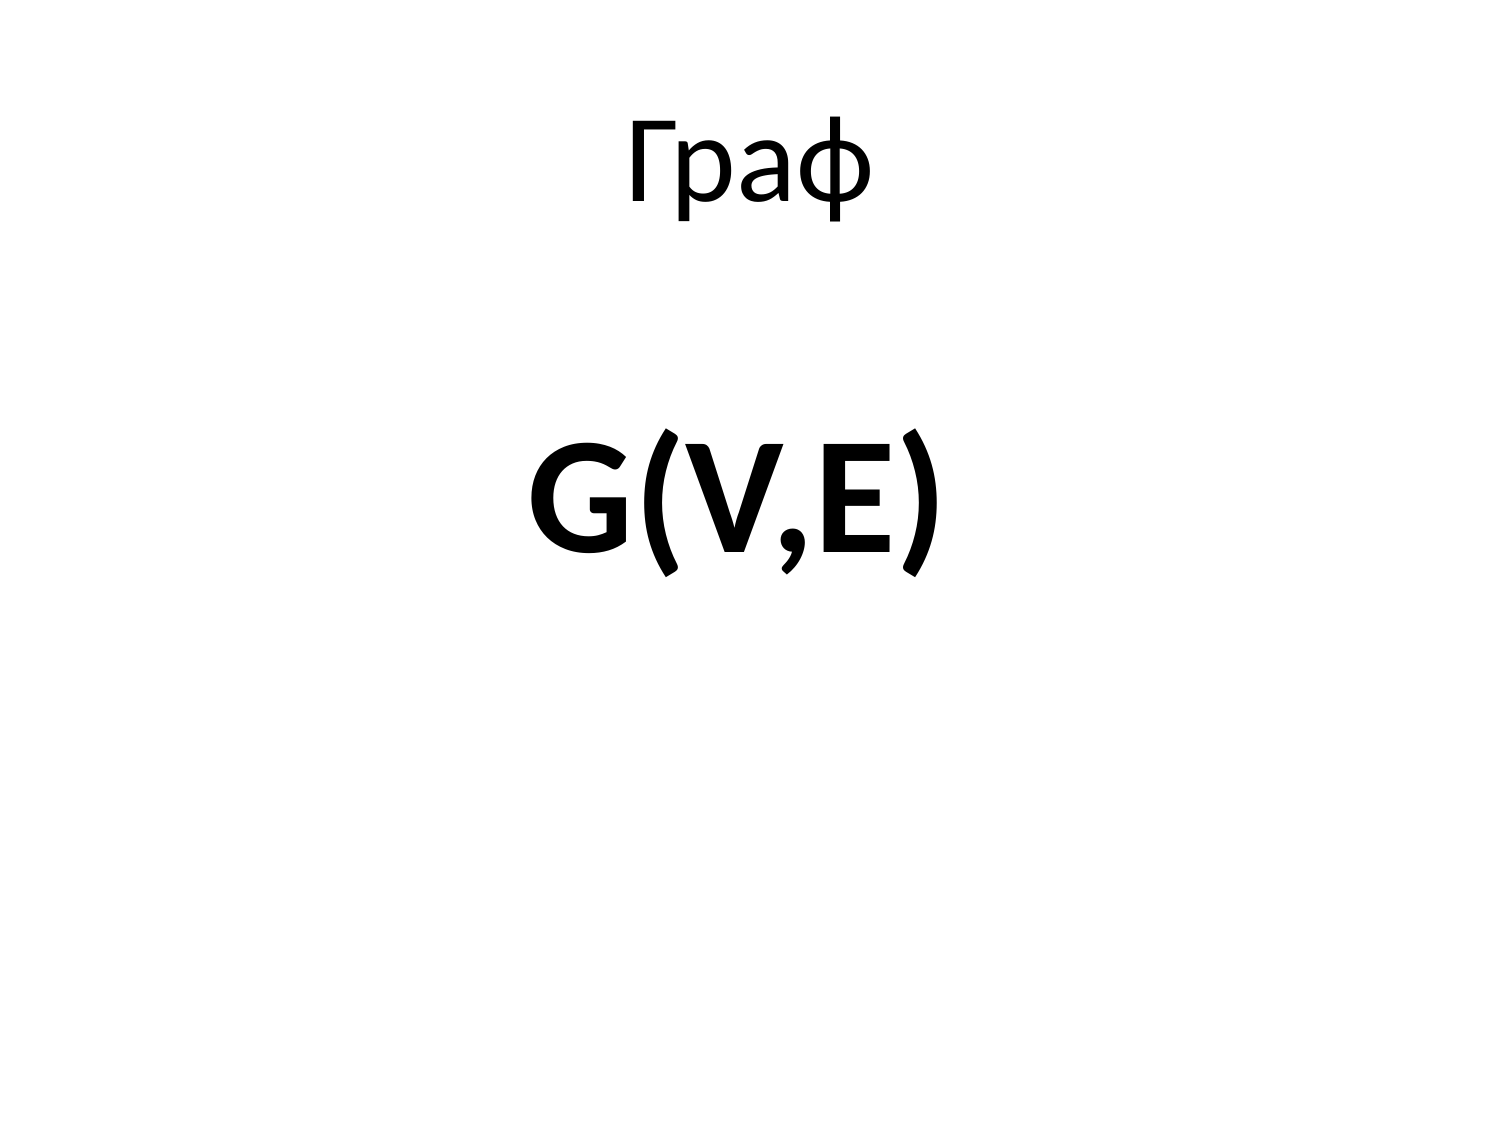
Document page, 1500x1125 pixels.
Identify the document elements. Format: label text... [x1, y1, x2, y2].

text_box Граф [112, 30, 1388, 273]
title G(V,E) [419, 326, 1058, 646]
